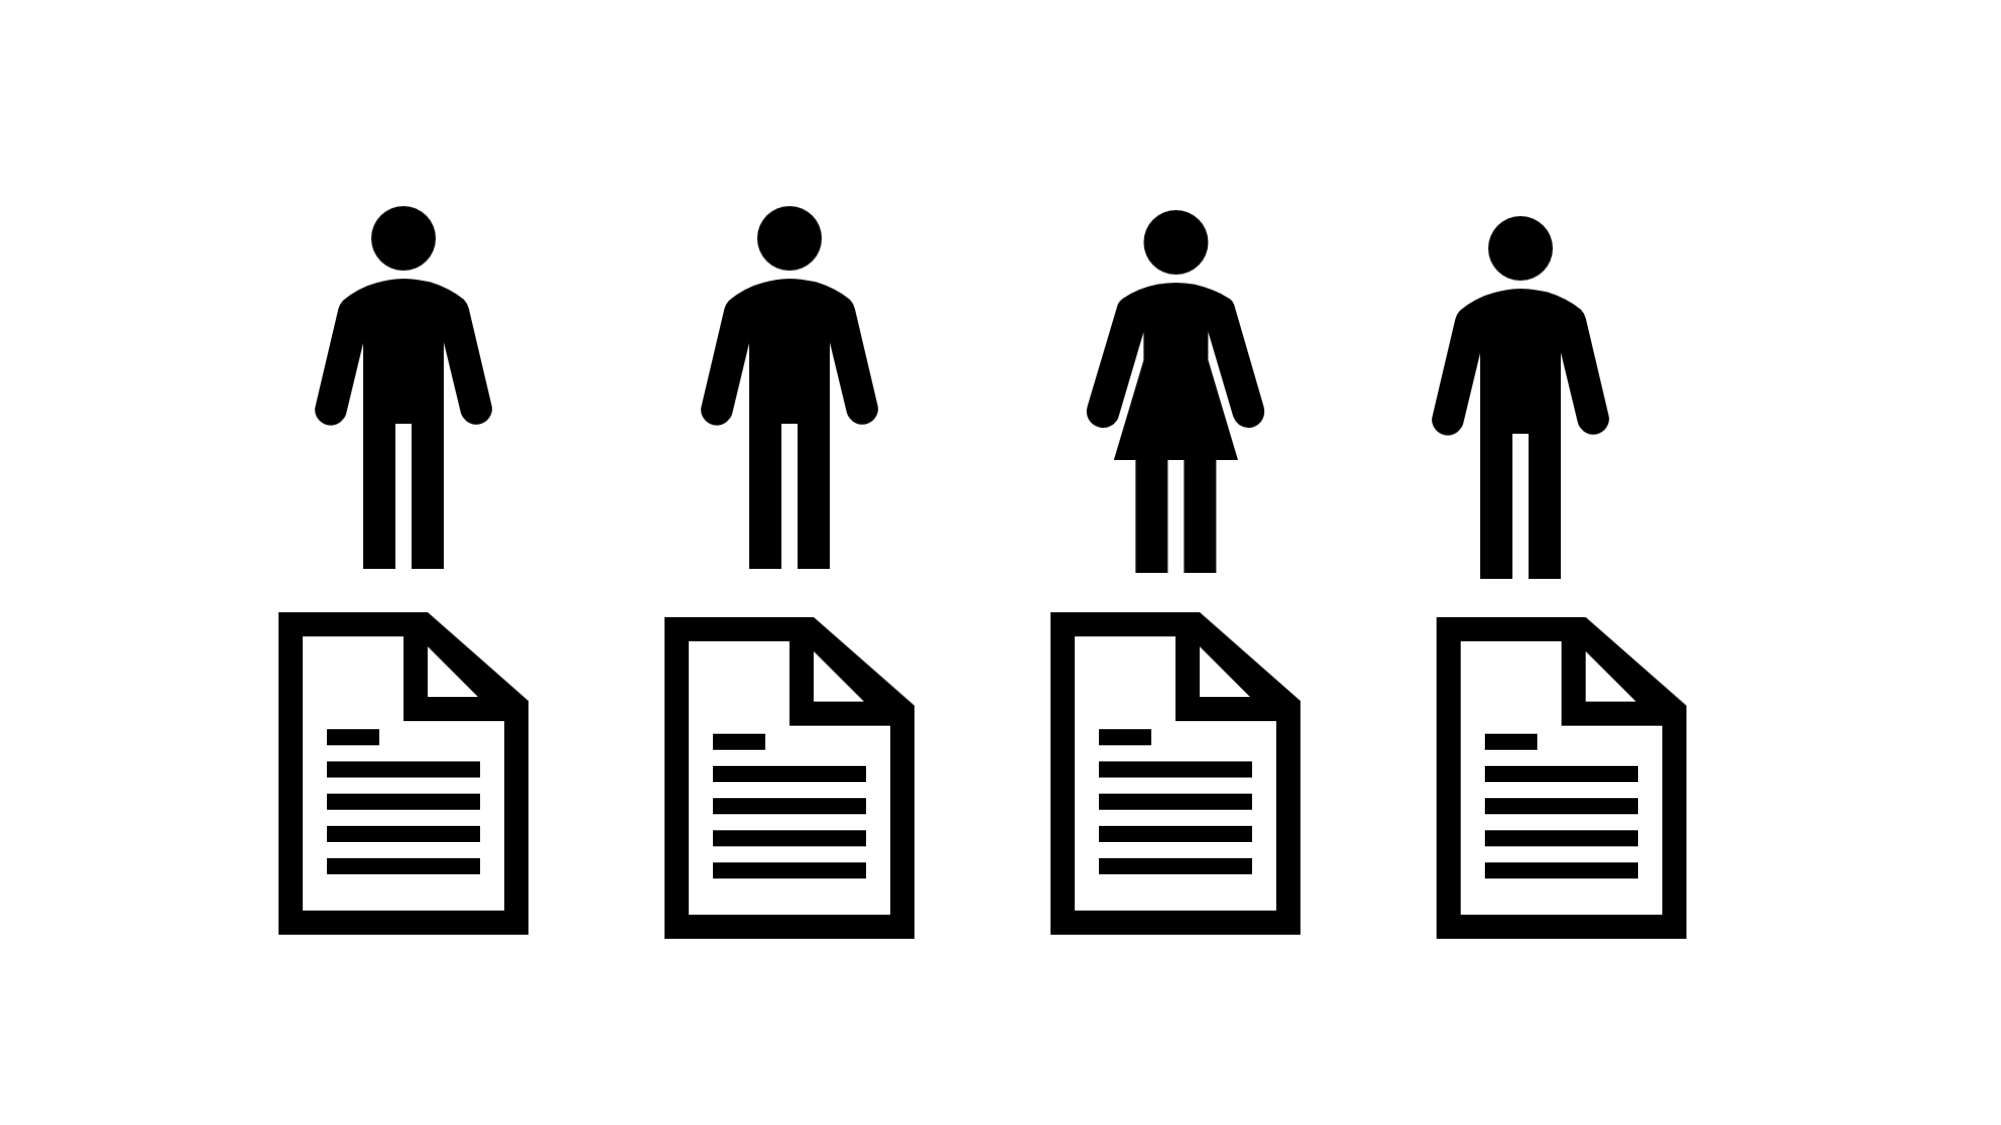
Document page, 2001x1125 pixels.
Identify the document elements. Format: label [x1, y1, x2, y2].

picture [210, 194, 1755, 972]
list [1369, 204, 1714, 585]
